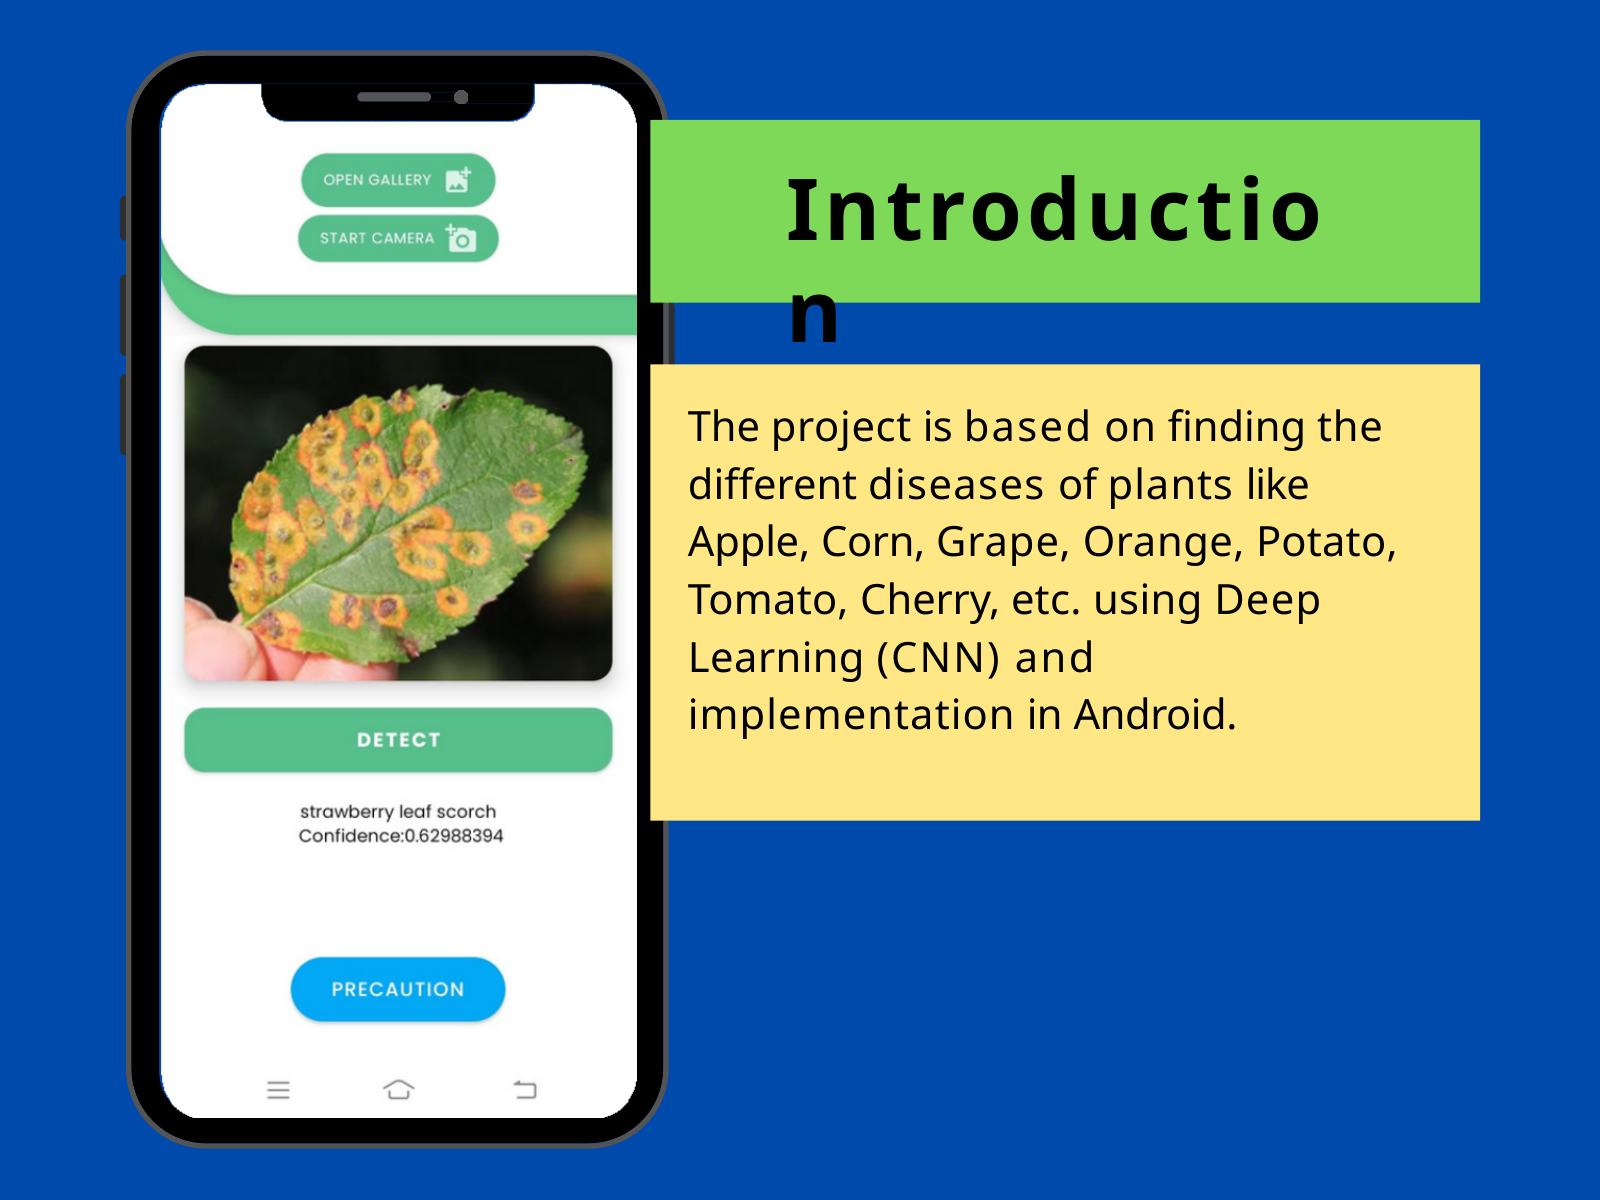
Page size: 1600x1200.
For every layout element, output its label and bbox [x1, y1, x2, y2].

text_box [119, 50, 1481, 1149]
